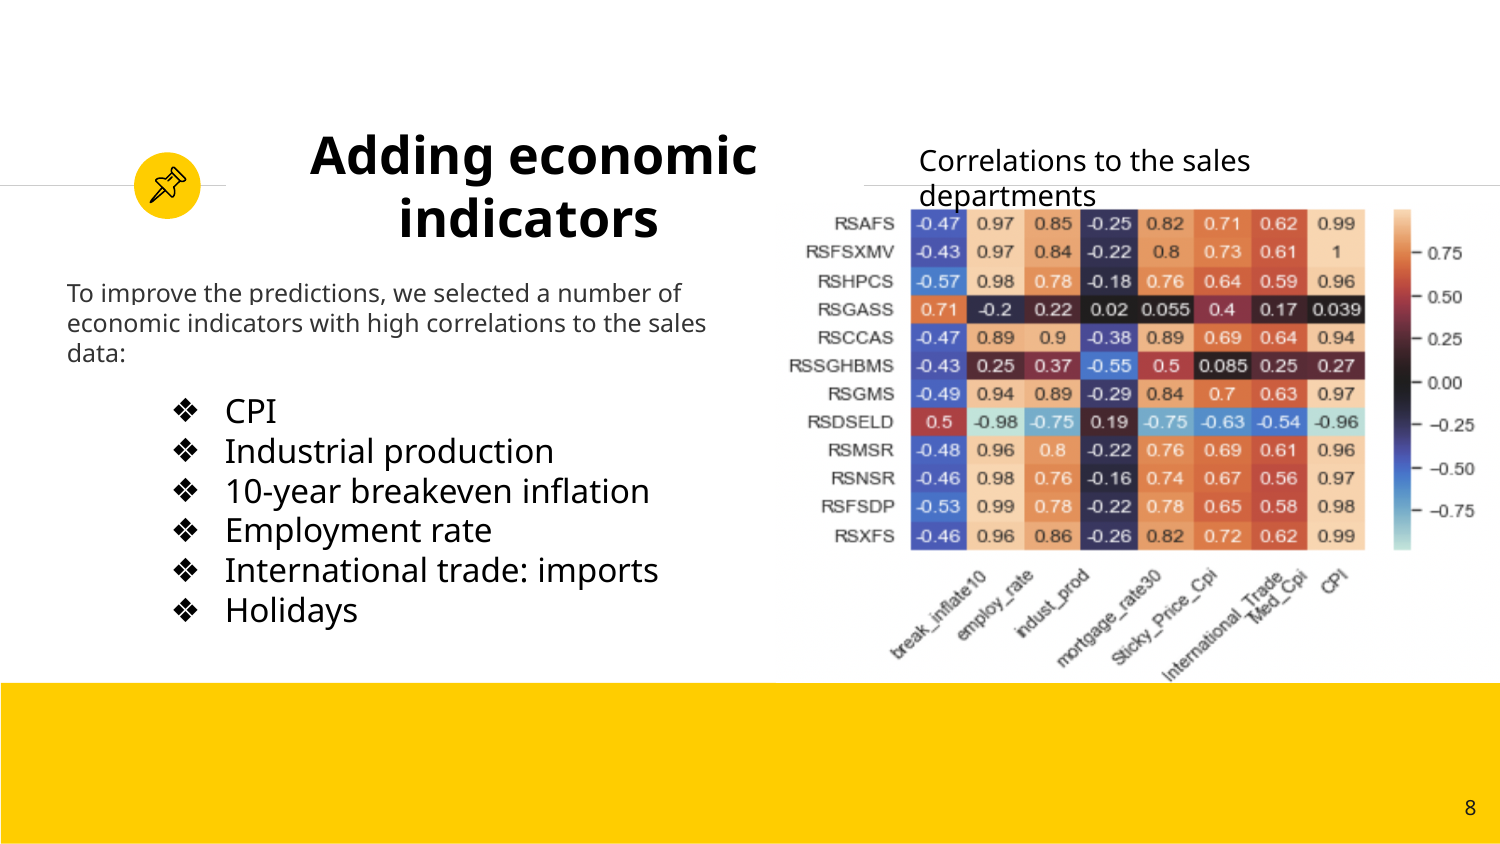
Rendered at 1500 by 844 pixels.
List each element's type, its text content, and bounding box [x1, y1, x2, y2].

text_box To improve the predictions, we selected a number of economic indicators with high correlations to the sales data: [51, 262, 770, 448]
text_box Correlations to the sales departments [904, 127, 1414, 200]
text_box [0, 682, 1500, 844]
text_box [150, 166, 186, 203]
title Adding economic indicators [216, 149, 853, 221]
text_box CPI Industrial production 10-year breakeven inflation Employment rate International trade: imports Holidays [134, 374, 693, 680]
picture [775, 202, 1500, 684]
slide_number 8 [1401, 779, 1492, 844]
